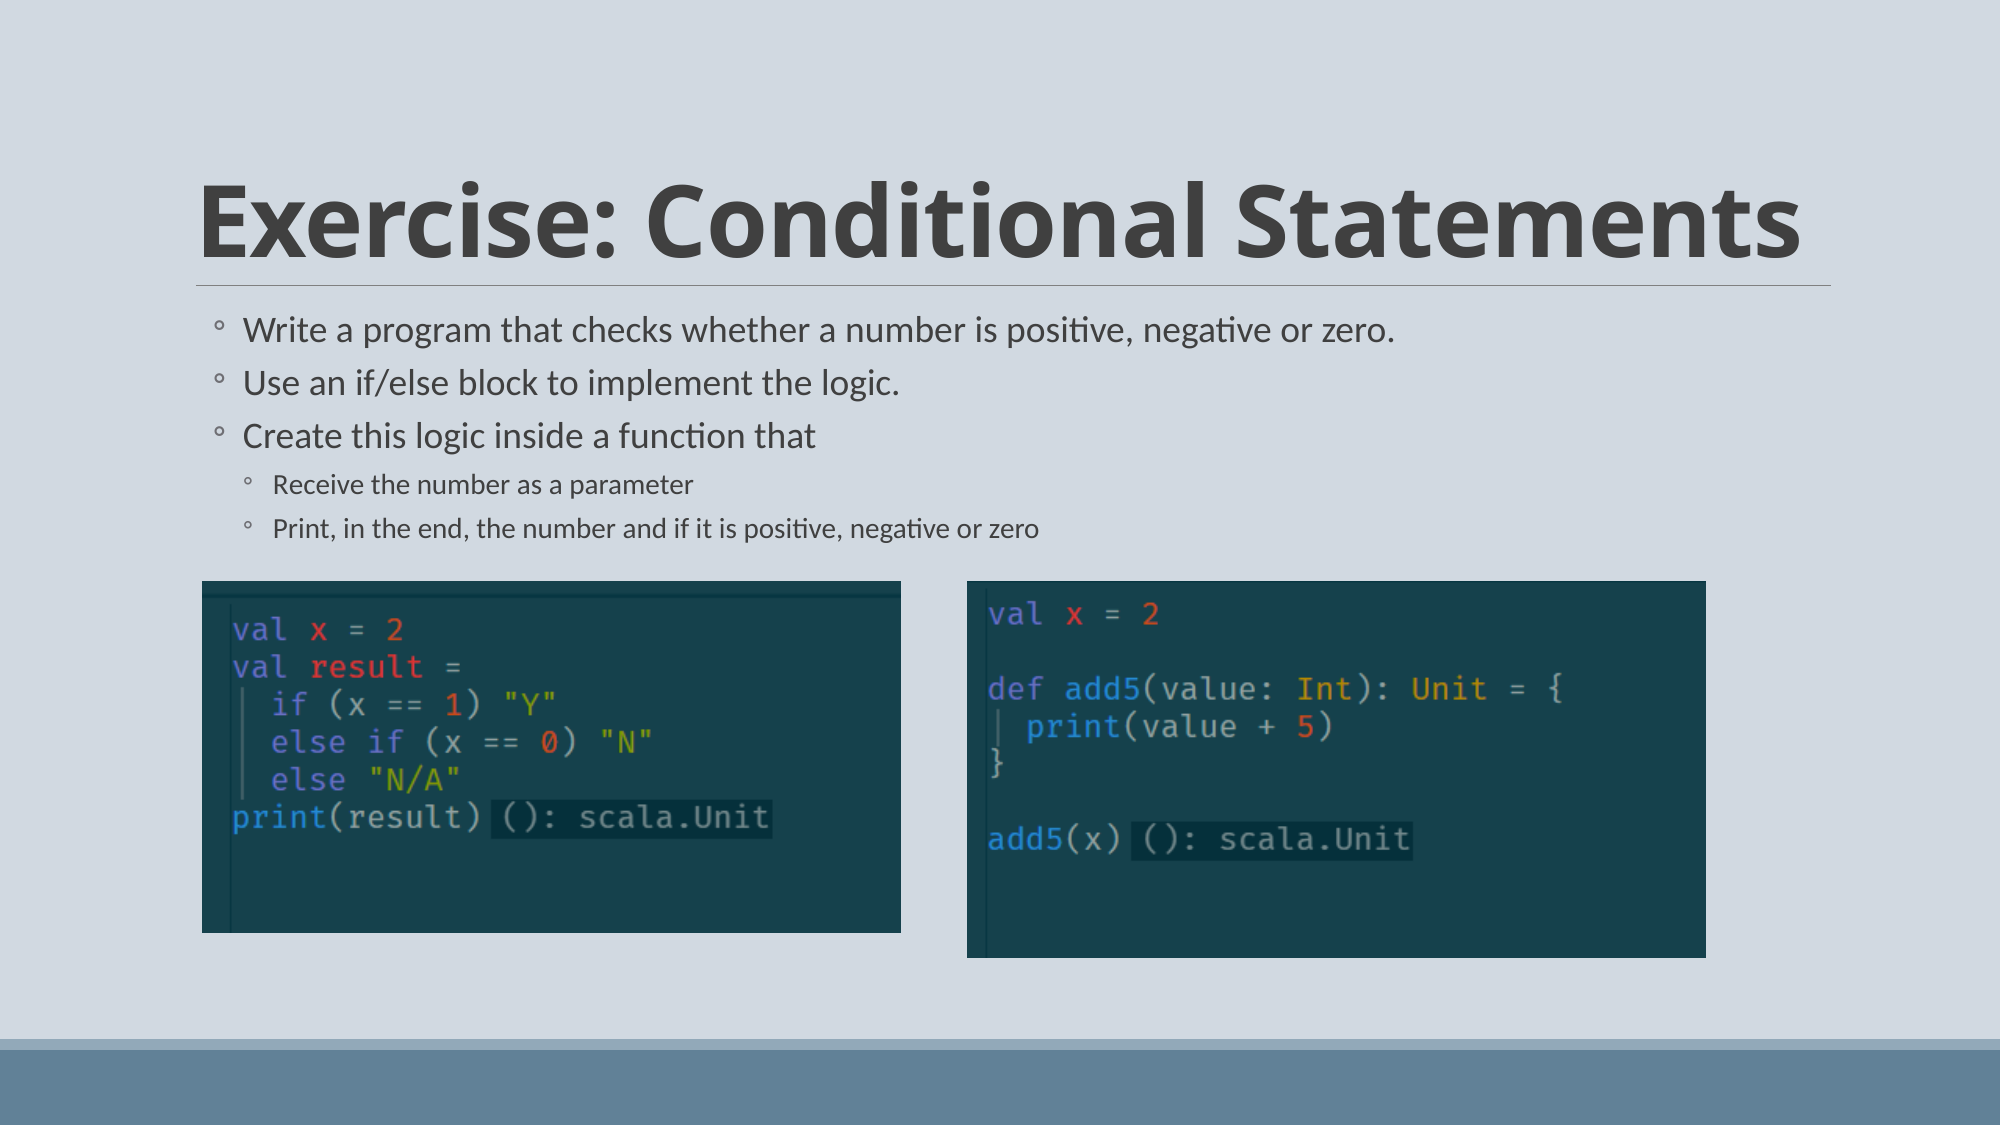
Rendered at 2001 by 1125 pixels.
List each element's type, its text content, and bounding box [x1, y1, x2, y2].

picture [201, 580, 902, 934]
list Write a program that checks whether a number is positive, negative or zero. Use an if/else block to implement the logic. Create this logic inside a function that Receive the number as a parameter Print, in the end, the number and if it is positive, negative or zero [180, 302, 1830, 963]
title Exercise: Conditional Statements [180, 47, 1830, 285]
picture [967, 580, 1706, 959]
